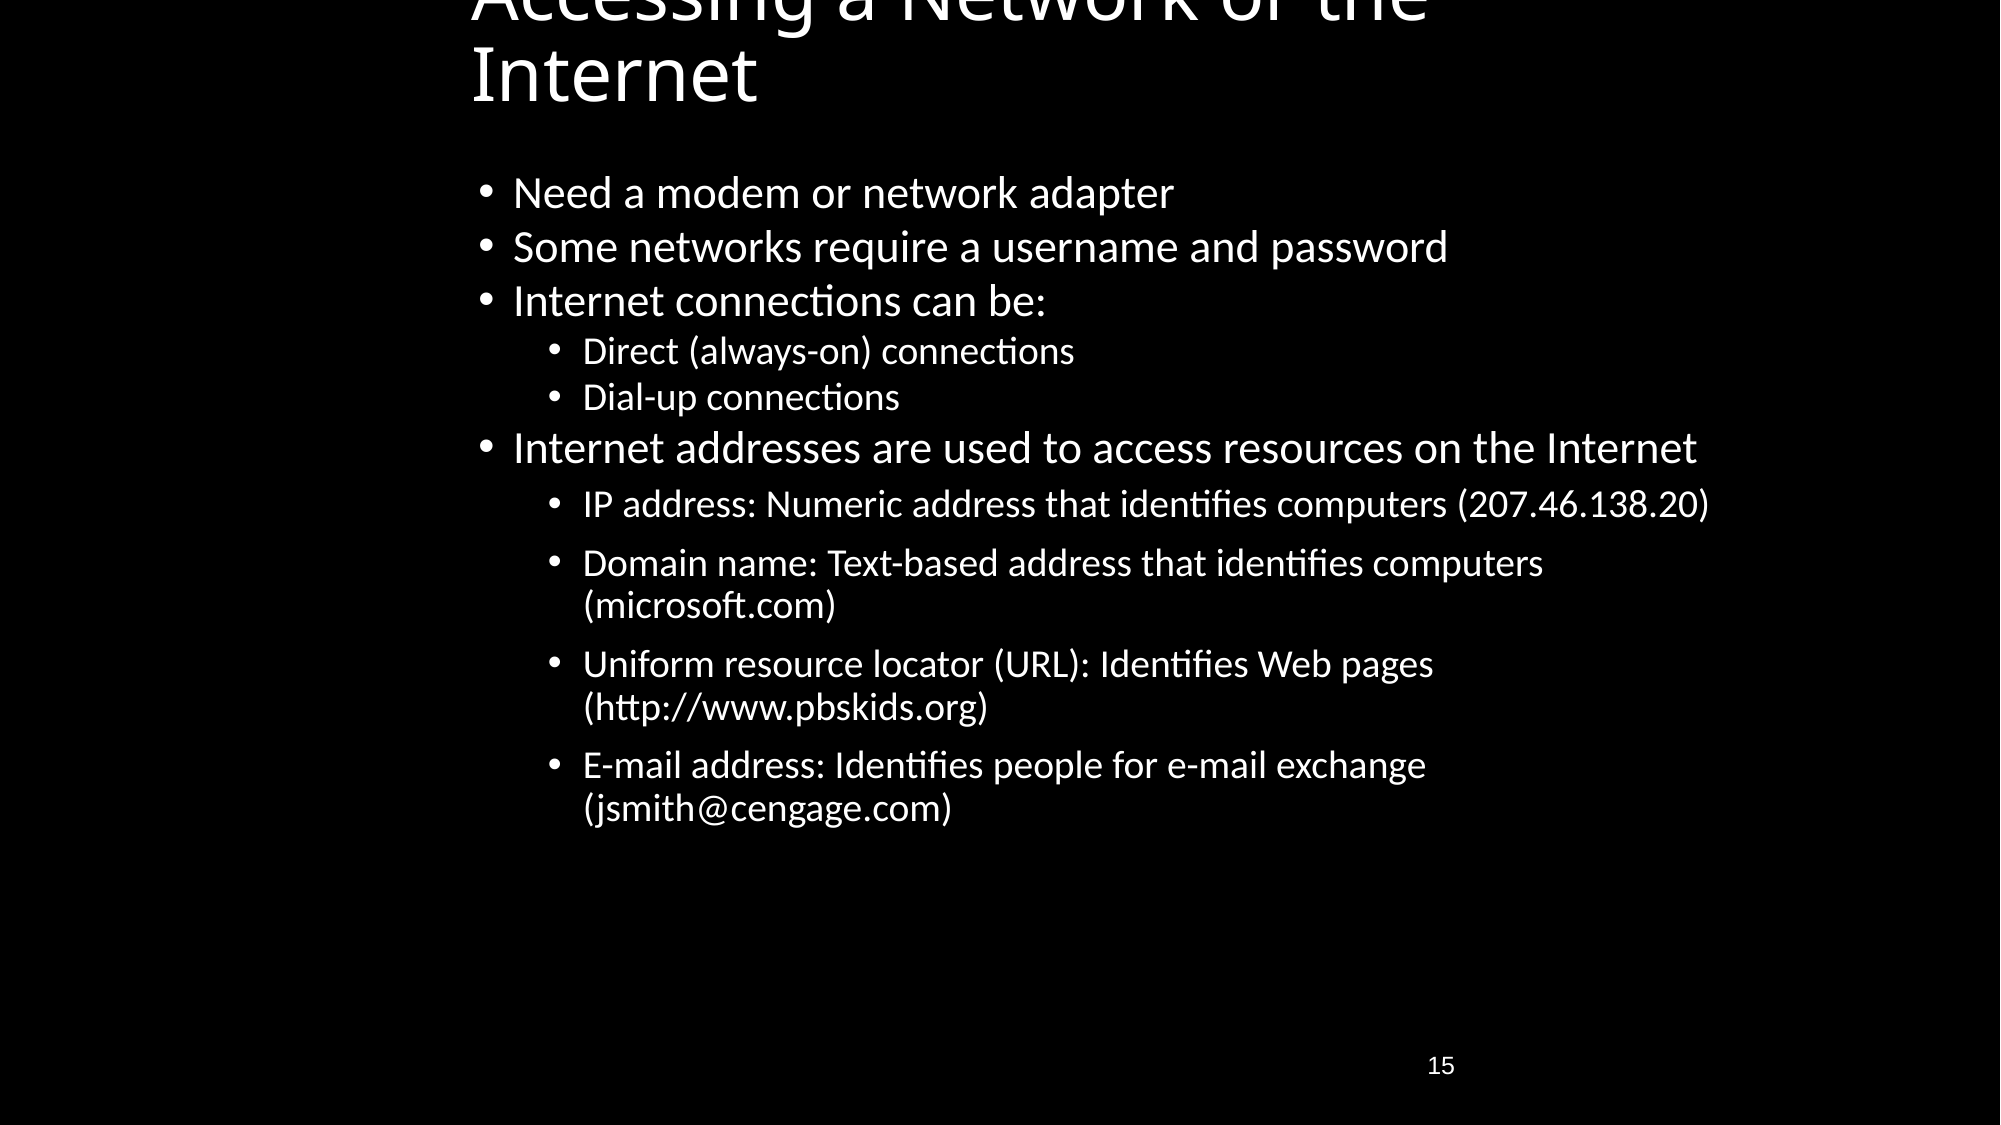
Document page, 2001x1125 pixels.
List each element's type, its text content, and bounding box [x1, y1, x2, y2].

slide_number 15 [1412, 1042, 1863, 1103]
title Accessing a Network or the Internet [456, 0, 1750, 126]
list Need a modem or network adapter Some networks require a username and password Internet connections can be: Direct (always-on) connections Dial-up connections Internet addresses are used to access resources on the Internet IP address: Numeric address that identifies computers (207.46.138.20) Domain name: Text-based address that identifies computers (microsoft.com) Uniform resource locator (URL): Identifies Web pages (http://www.pbskids.org) E-mail address: Identifies people for e-mail exchange (jsmith@cengage.com) [463, 160, 1739, 863]
